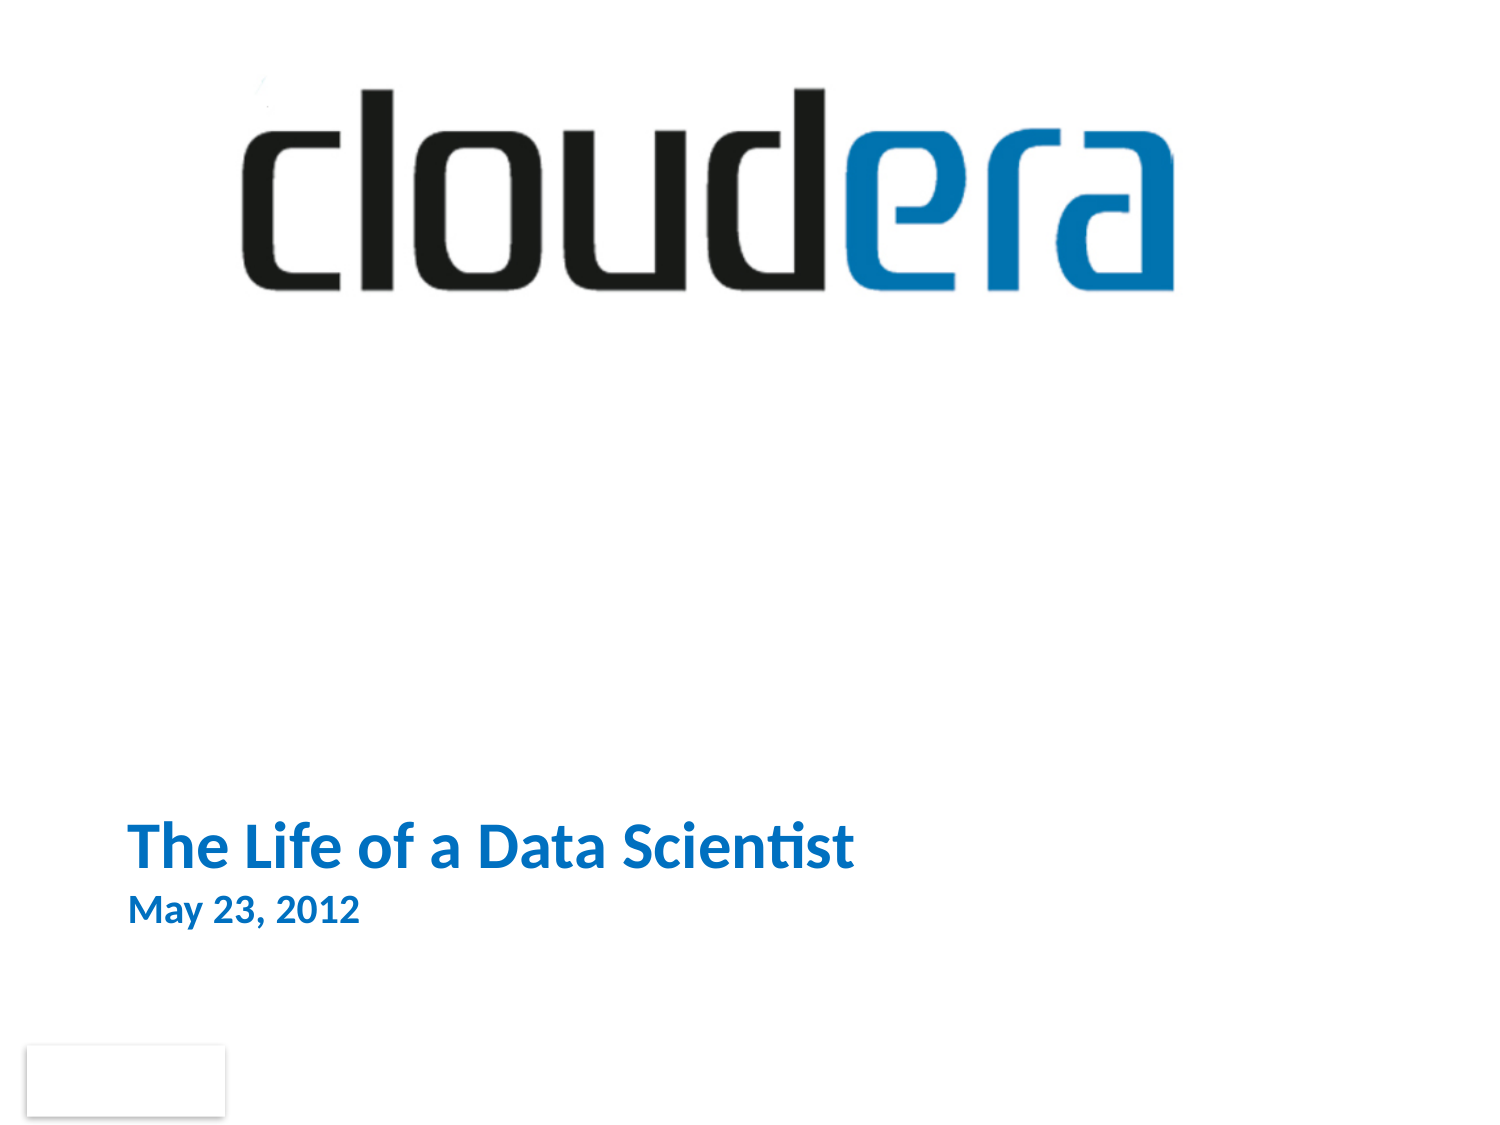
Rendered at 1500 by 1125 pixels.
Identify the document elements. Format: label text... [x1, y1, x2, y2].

picture [225, 64, 1185, 312]
title The Life of a Data Scientist May 23, 2012 [112, 746, 1388, 988]
